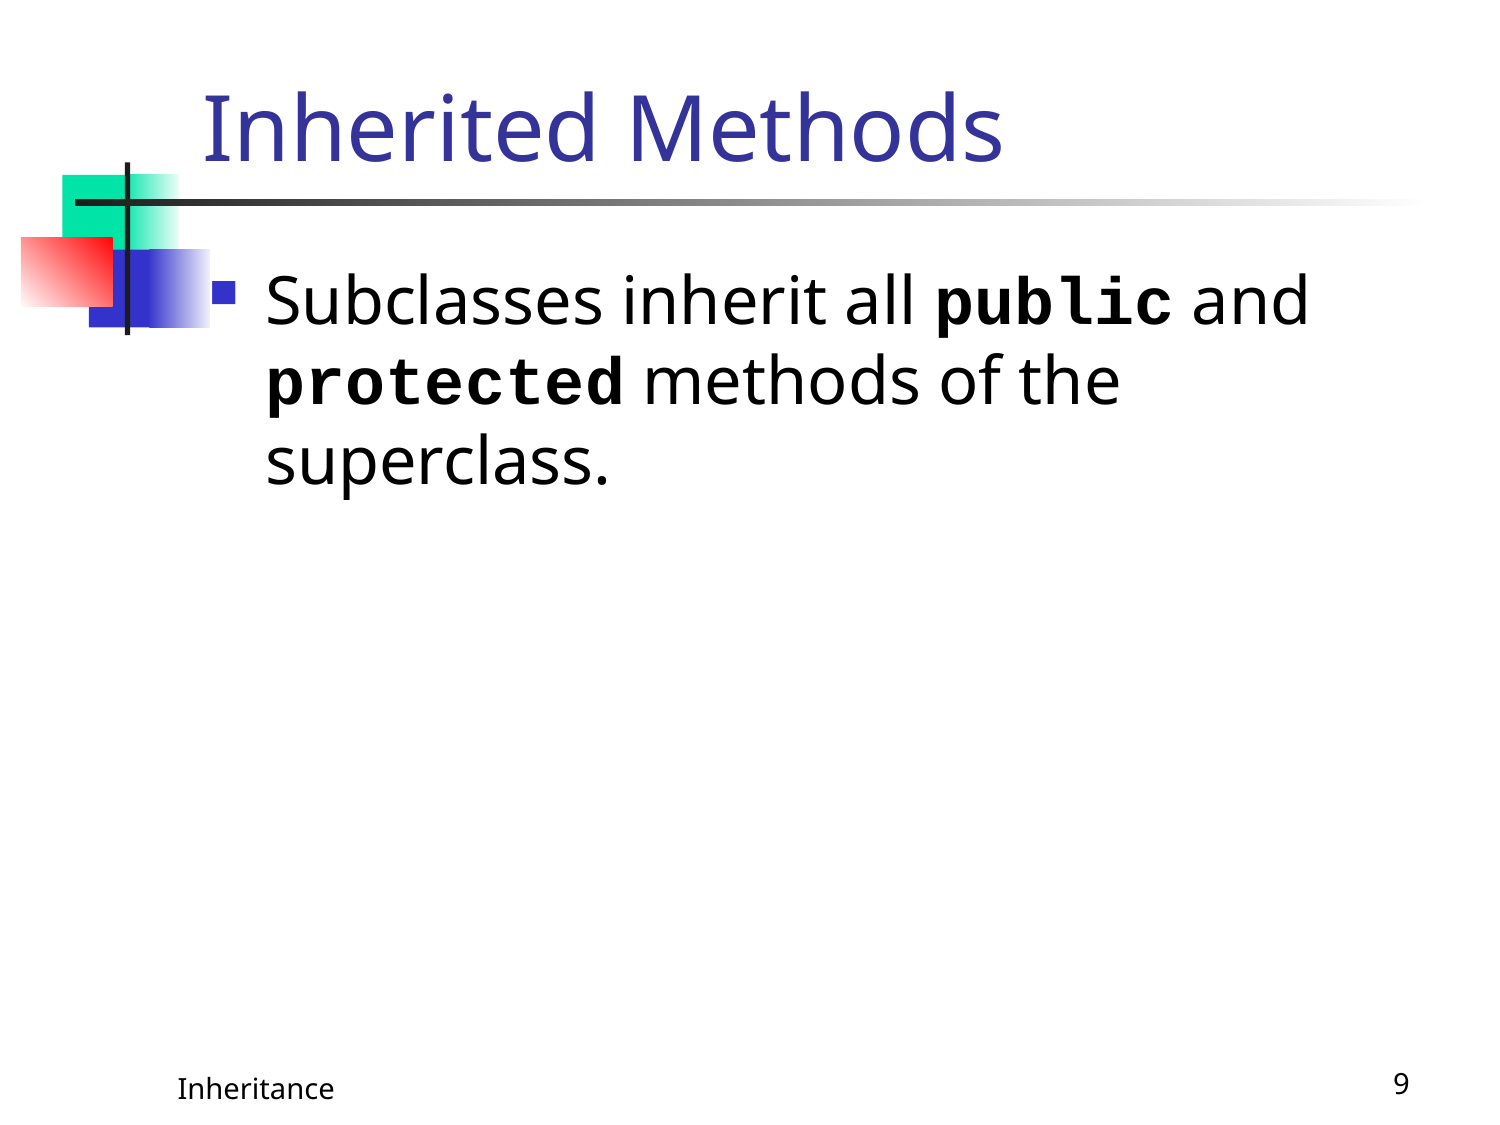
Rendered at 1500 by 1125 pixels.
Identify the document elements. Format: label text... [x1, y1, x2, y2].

list Subclasses inherit all public and protected methods of the superclass. [193, 249, 1470, 1007]
footer Inheritance [162, 1037, 638, 1113]
title Inherited Methods [187, 0, 1467, 188]
slide_number 9 [1112, 1037, 1426, 1113]
